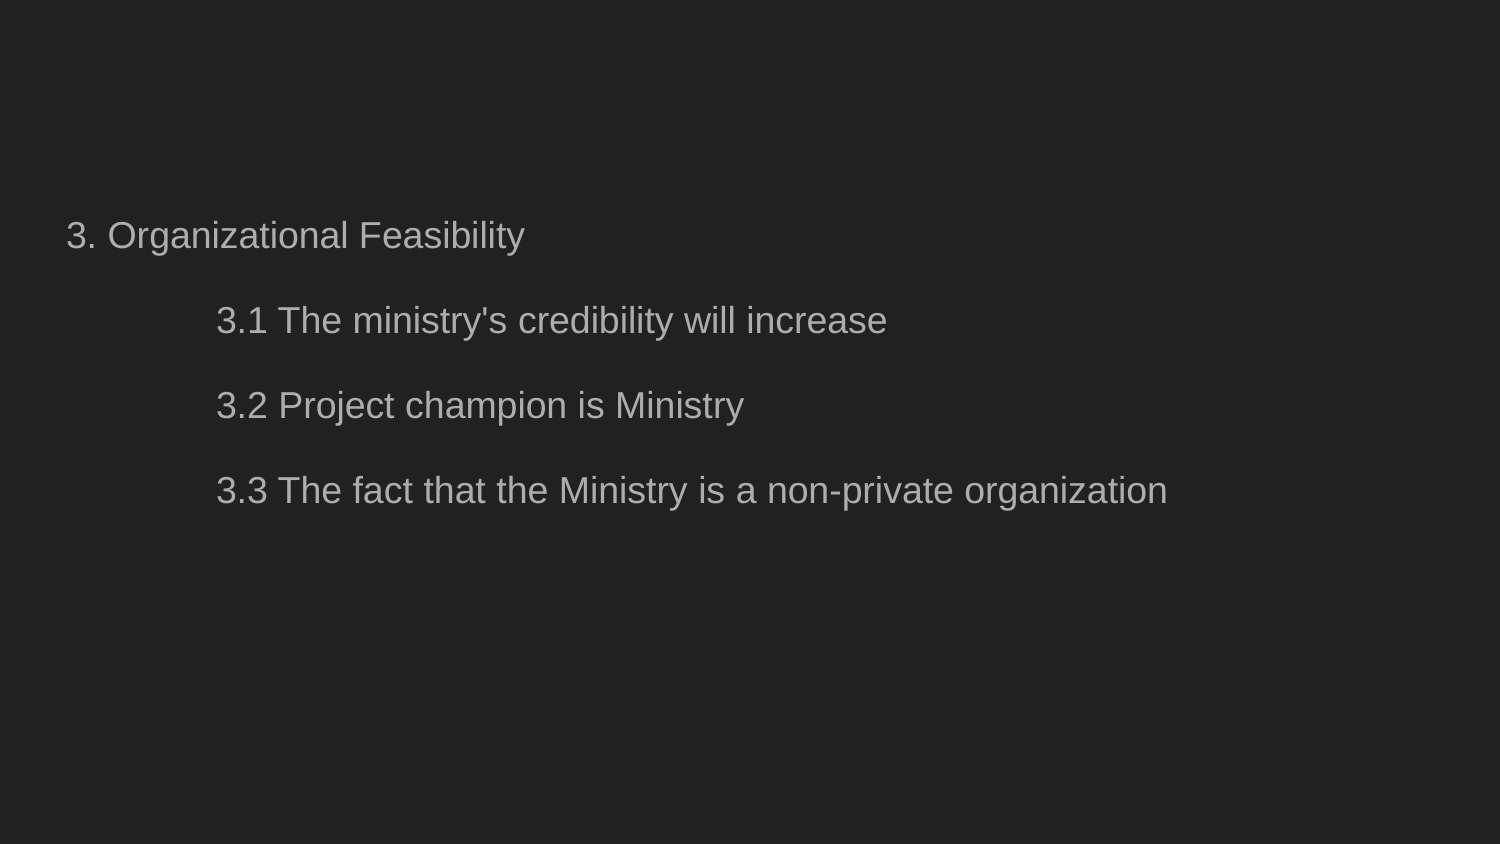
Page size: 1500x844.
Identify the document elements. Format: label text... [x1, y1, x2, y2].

list 3. Organizational Feasibility 3.1 The ministry's credibility will increase 3.2 Project champion is Ministry 3.3 The fact that the Ministry is a non-private organization [51, 189, 1449, 750]
